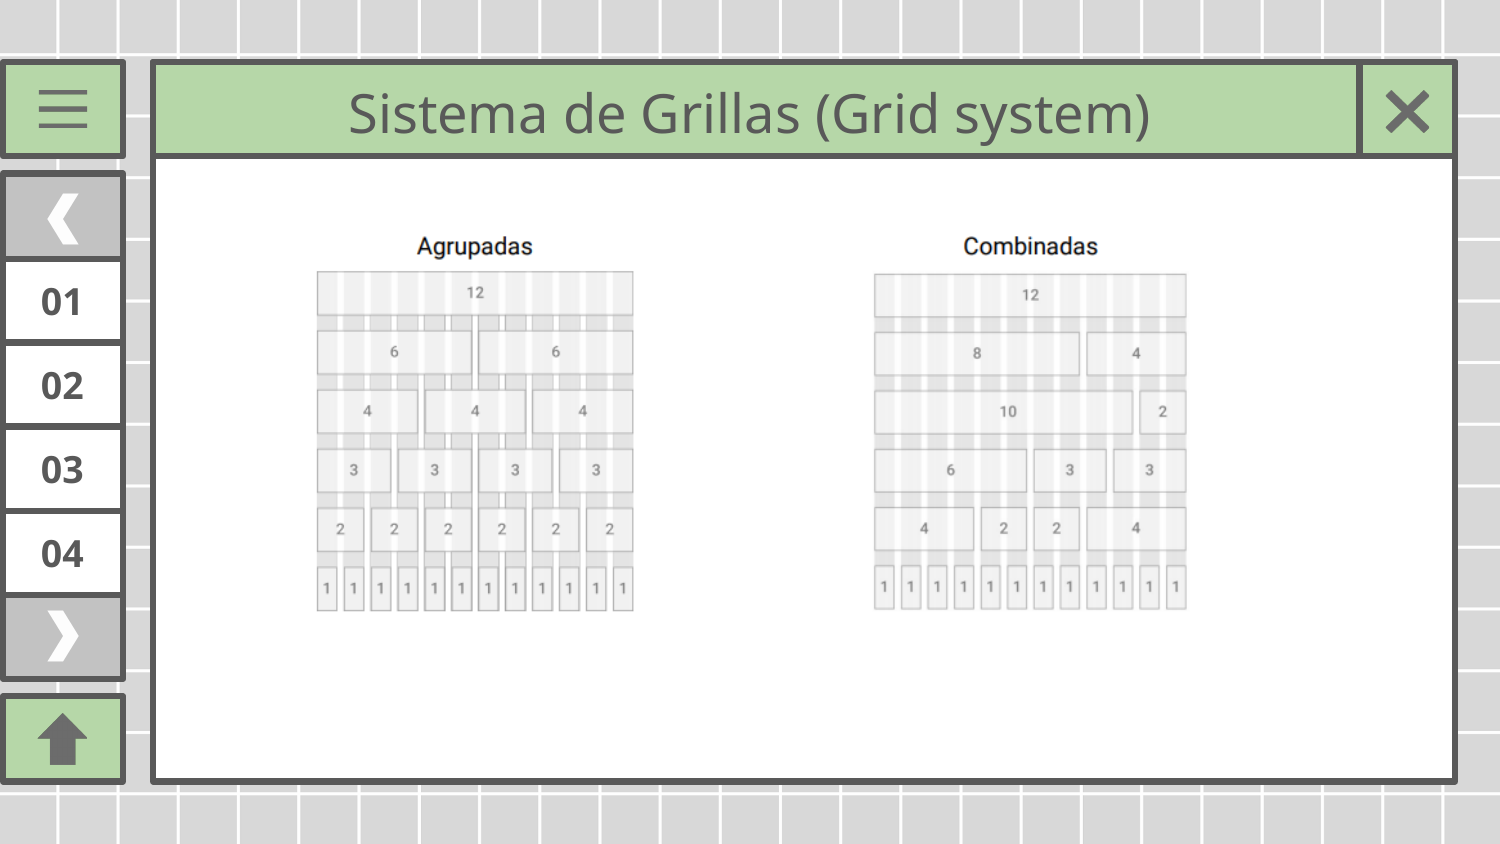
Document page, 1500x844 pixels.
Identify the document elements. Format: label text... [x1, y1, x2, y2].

picture [38, 90, 88, 129]
text_box 01 [20, 281, 104, 319]
picture [38, 610, 88, 662]
title Sistema de Grillas (Grid system) [182, 64, 1318, 159]
picture [37, 713, 88, 765]
text_box 04 [20, 533, 104, 572]
picture [0, 0, 1500, 844]
text_box 02 [20, 365, 104, 403]
picture [38, 193, 88, 245]
text_box 03 [20, 449, 104, 487]
